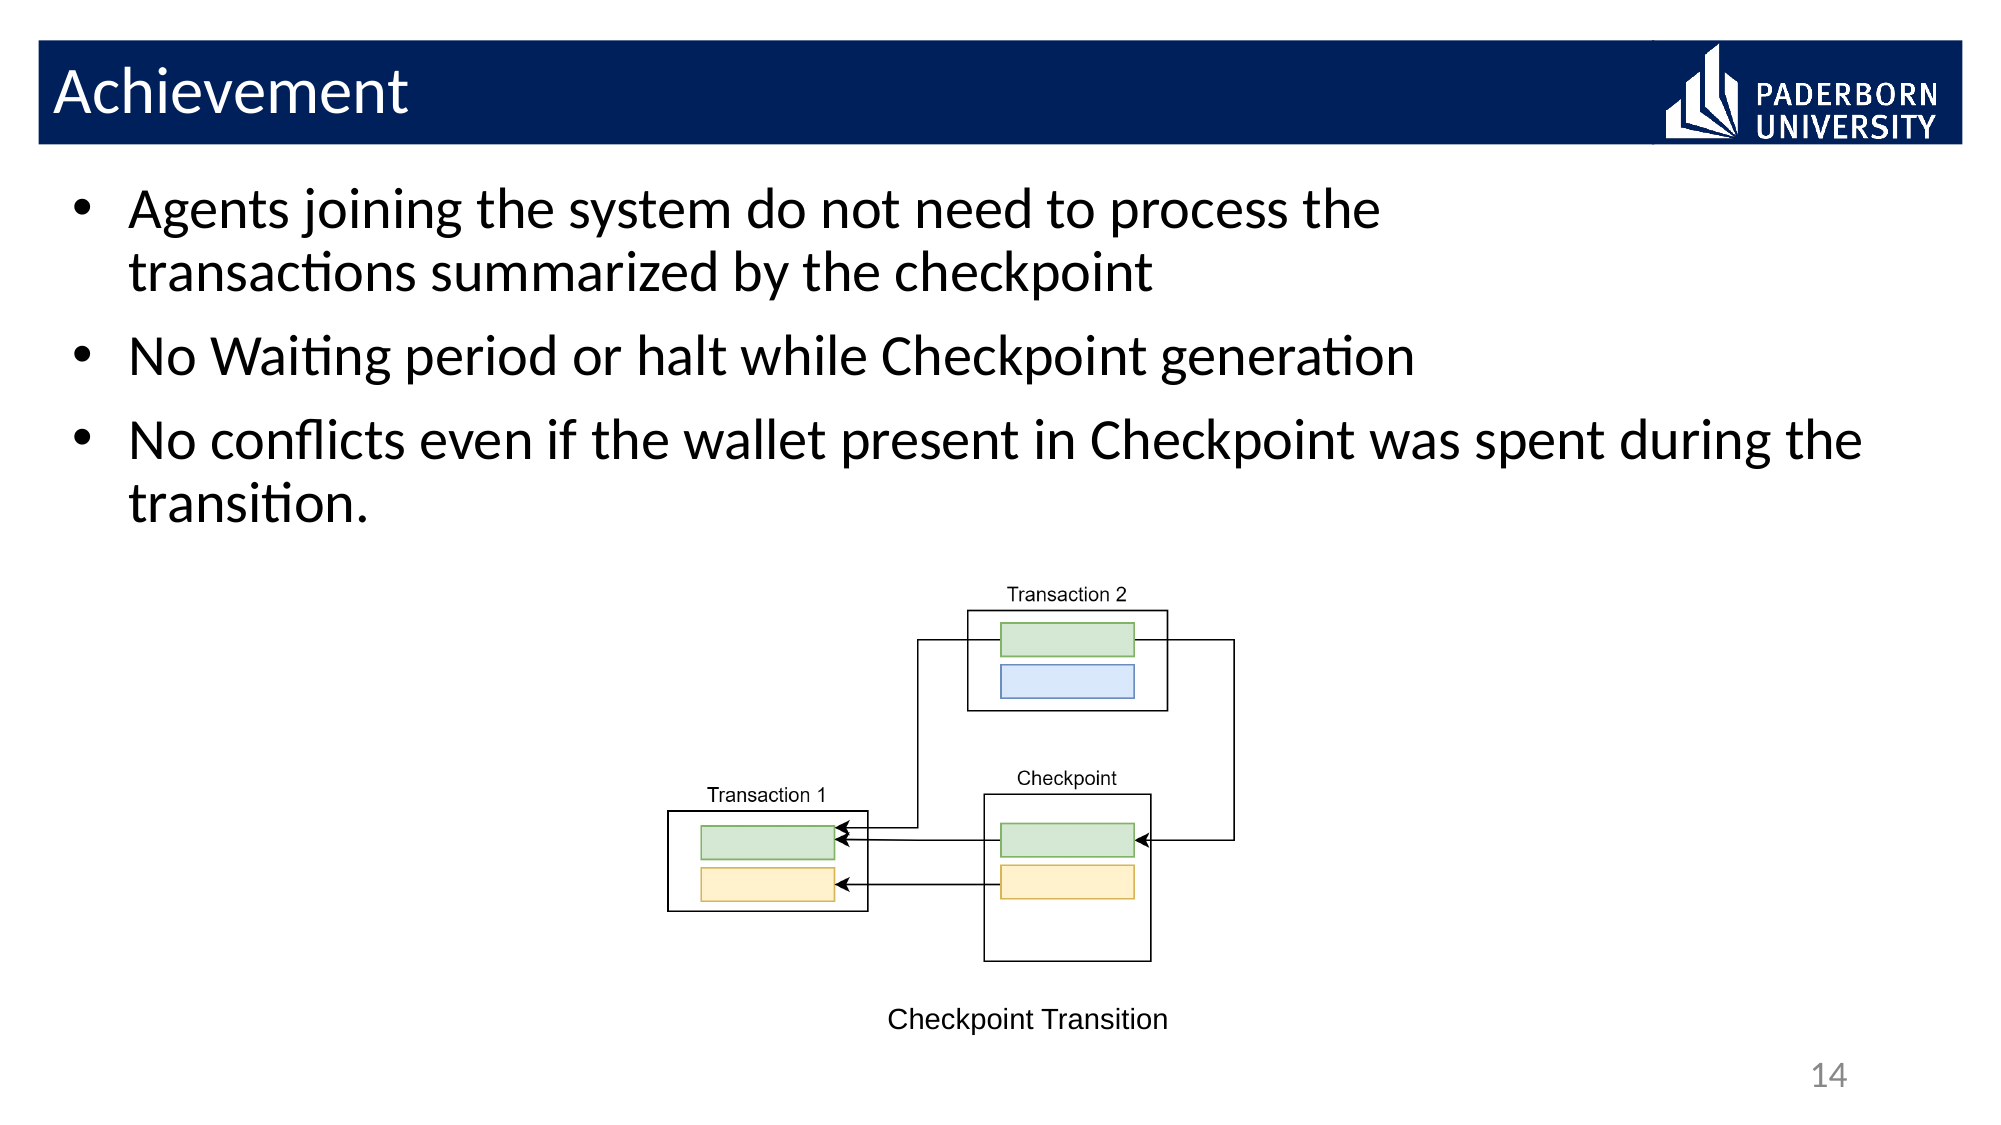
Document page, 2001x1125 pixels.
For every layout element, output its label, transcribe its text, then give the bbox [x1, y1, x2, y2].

slide_number 14 [1412, 1042, 1863, 1103]
title Achievement [38, 40, 1655, 145]
text_box Checkpoint Transition [872, 992, 1323, 1043]
picture [667, 576, 1249, 962]
picture [1666, 43, 1936, 139]
list Agents joining the system do not need to process the transactions summarized by the checkpoint No Waiting period or halt while Checkpoint generation No conflicts even if the wallet present in Checkpoint was spent during the transition. [38, 170, 1961, 1030]
